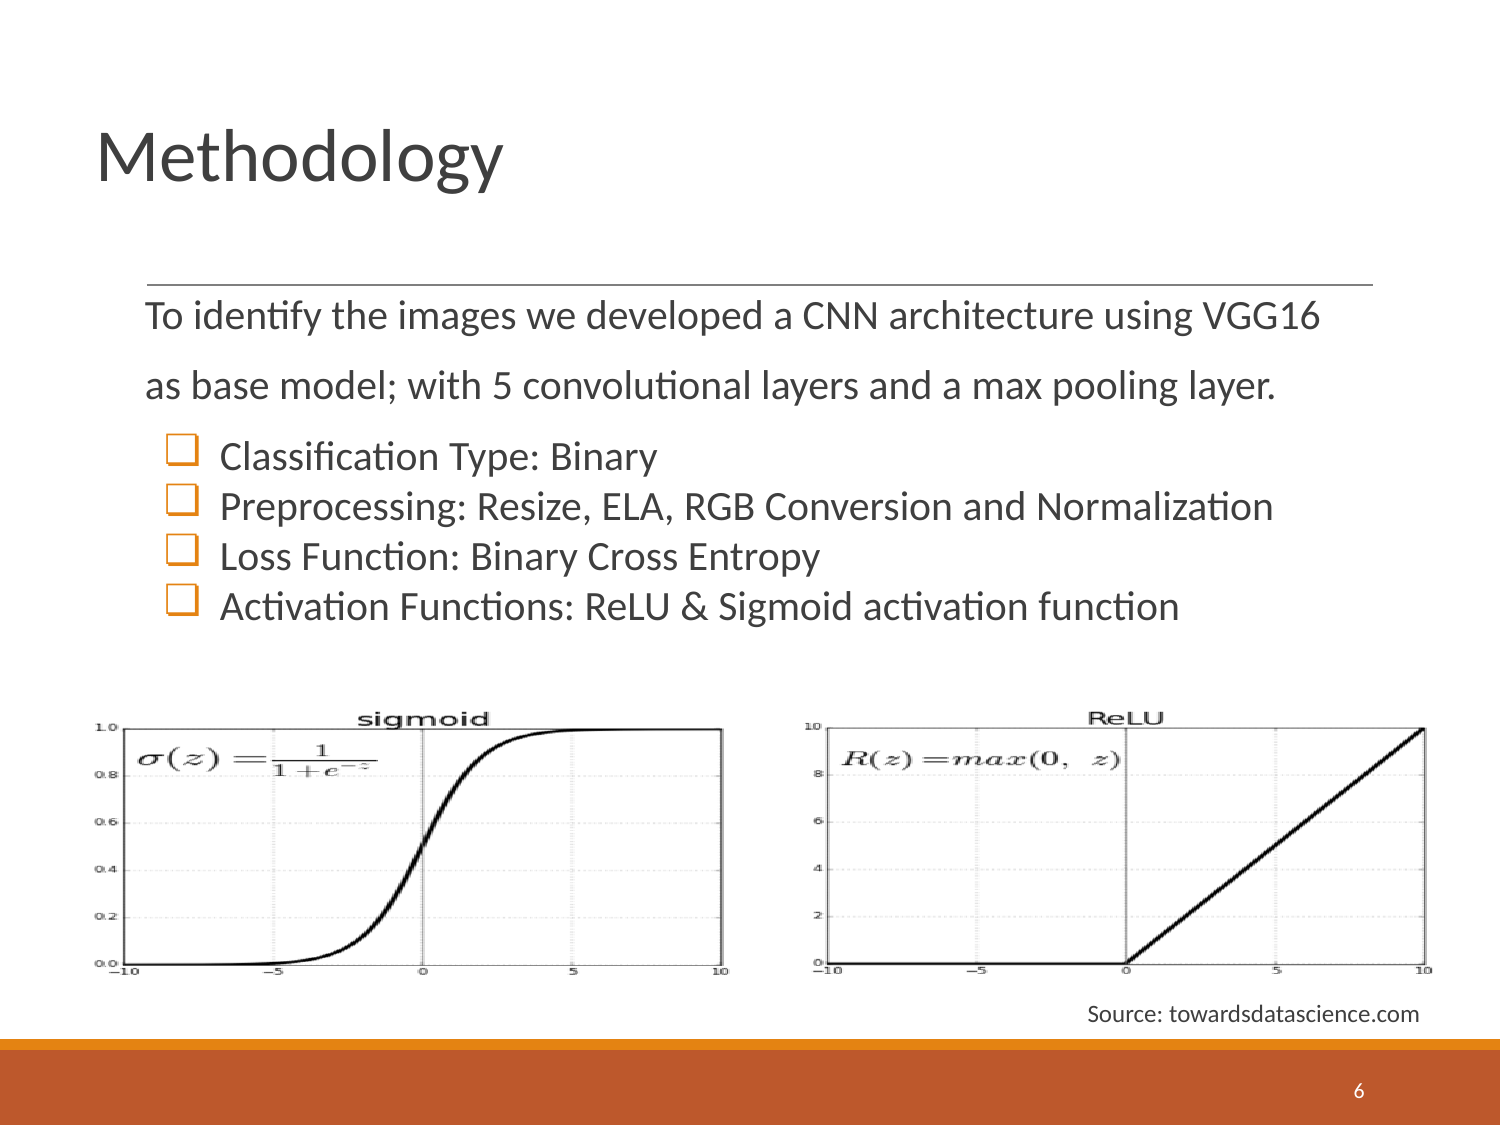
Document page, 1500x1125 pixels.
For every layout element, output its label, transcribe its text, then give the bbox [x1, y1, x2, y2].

text_box Source: towardsdatascience.com [1072, 1001, 1479, 1029]
title Methodology [80, 80, 1449, 204]
picture [79, 684, 1479, 993]
list To identify the images we developed a CNN architecture using VGG16 as base model; with 5 convolutional layers and a max pooling layer. Classification Type: Binary Preprocessing: Resize, ELA, RGB Conversion and Normalization Loss Function: Binary Cross Entropy Activation Functions: ReLU & Sigmoid activation function [69, 279, 1390, 1004]
slide_number ‹#› [1218, 1059, 1380, 1120]
